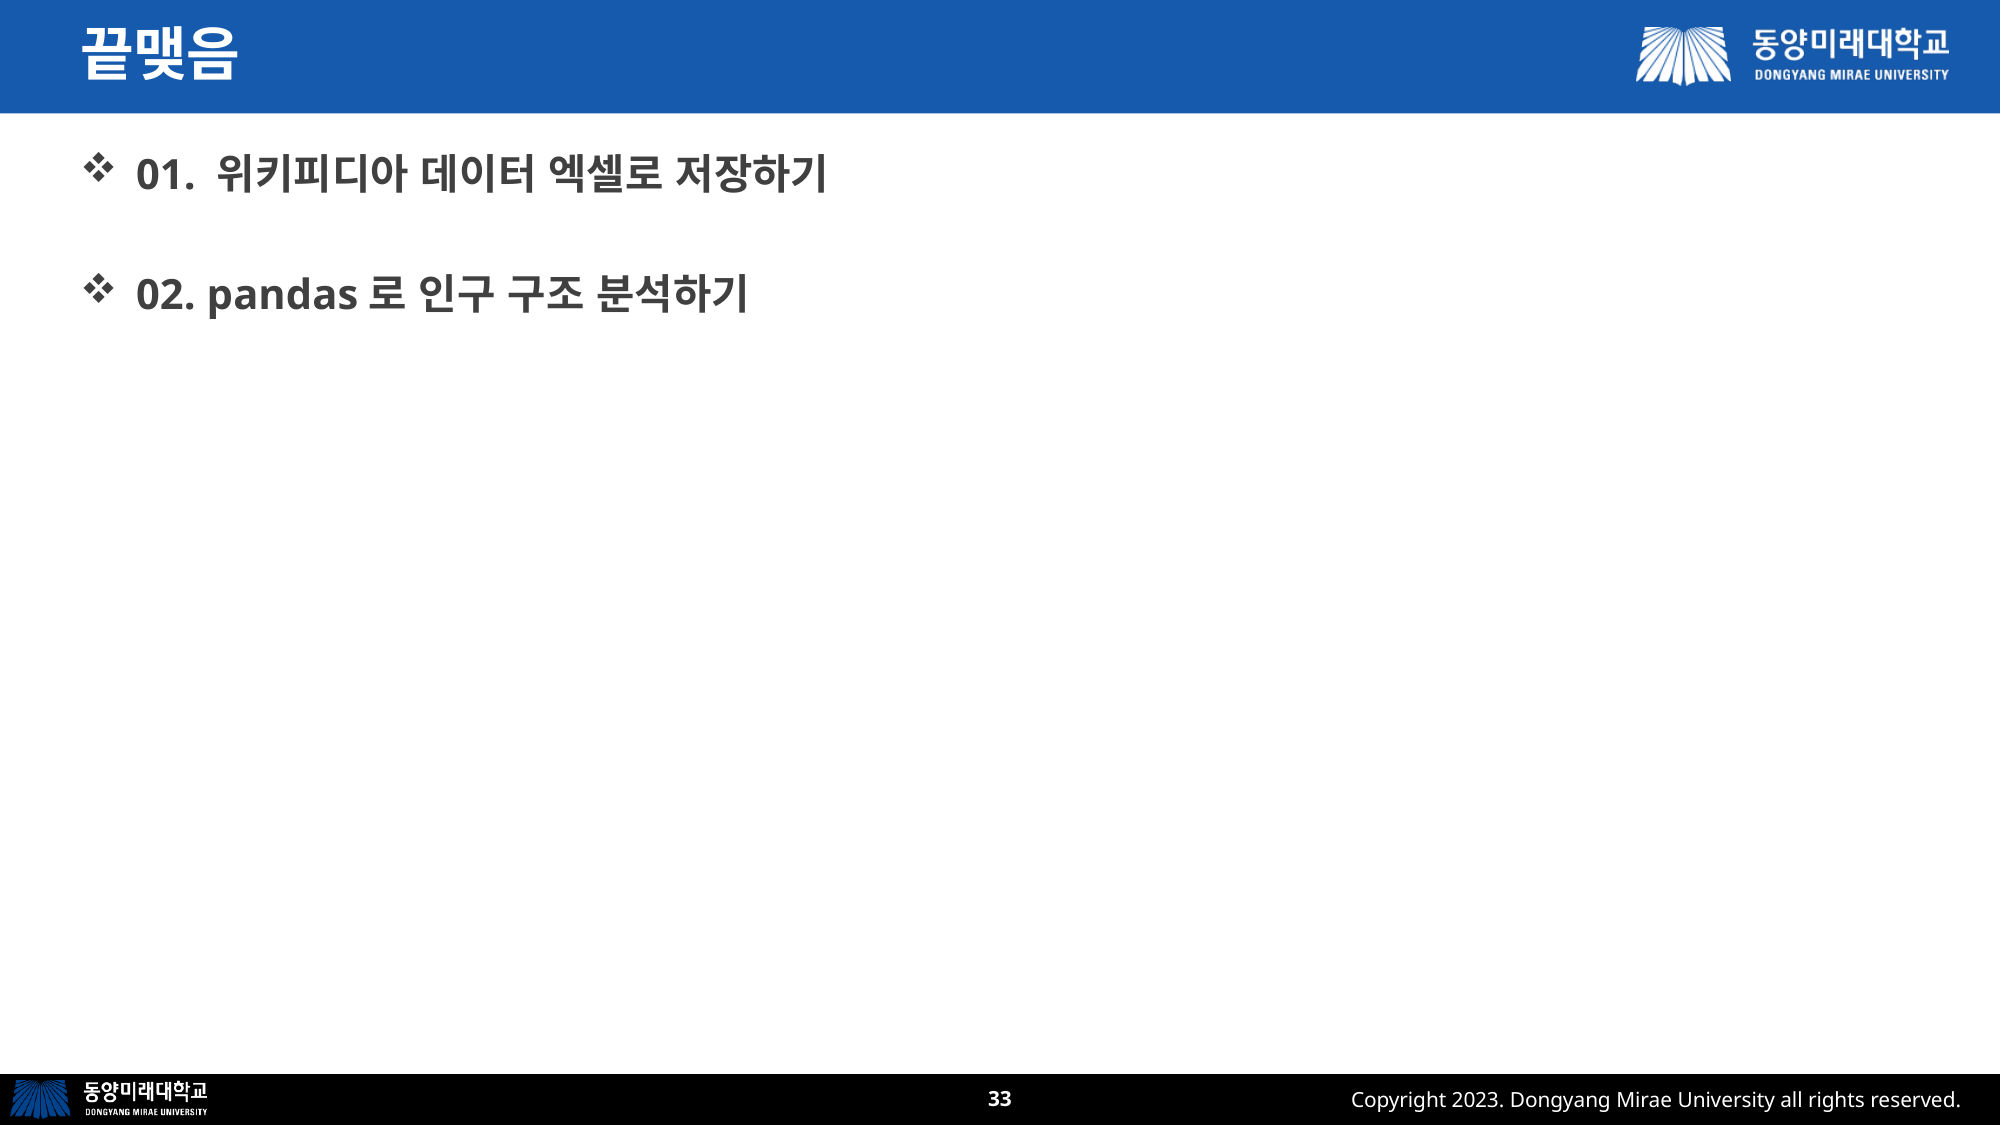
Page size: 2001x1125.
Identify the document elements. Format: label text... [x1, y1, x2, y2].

title 끝맺음 [64, 16, 1949, 97]
list 01. 위키피디아 데이터 엑셀로 저장하기 02. pandas로 인구 구조 분석하기 [64, 129, 1949, 1014]
picture [10, 1080, 207, 1119]
slide_number 33 [774, 1079, 1225, 1120]
